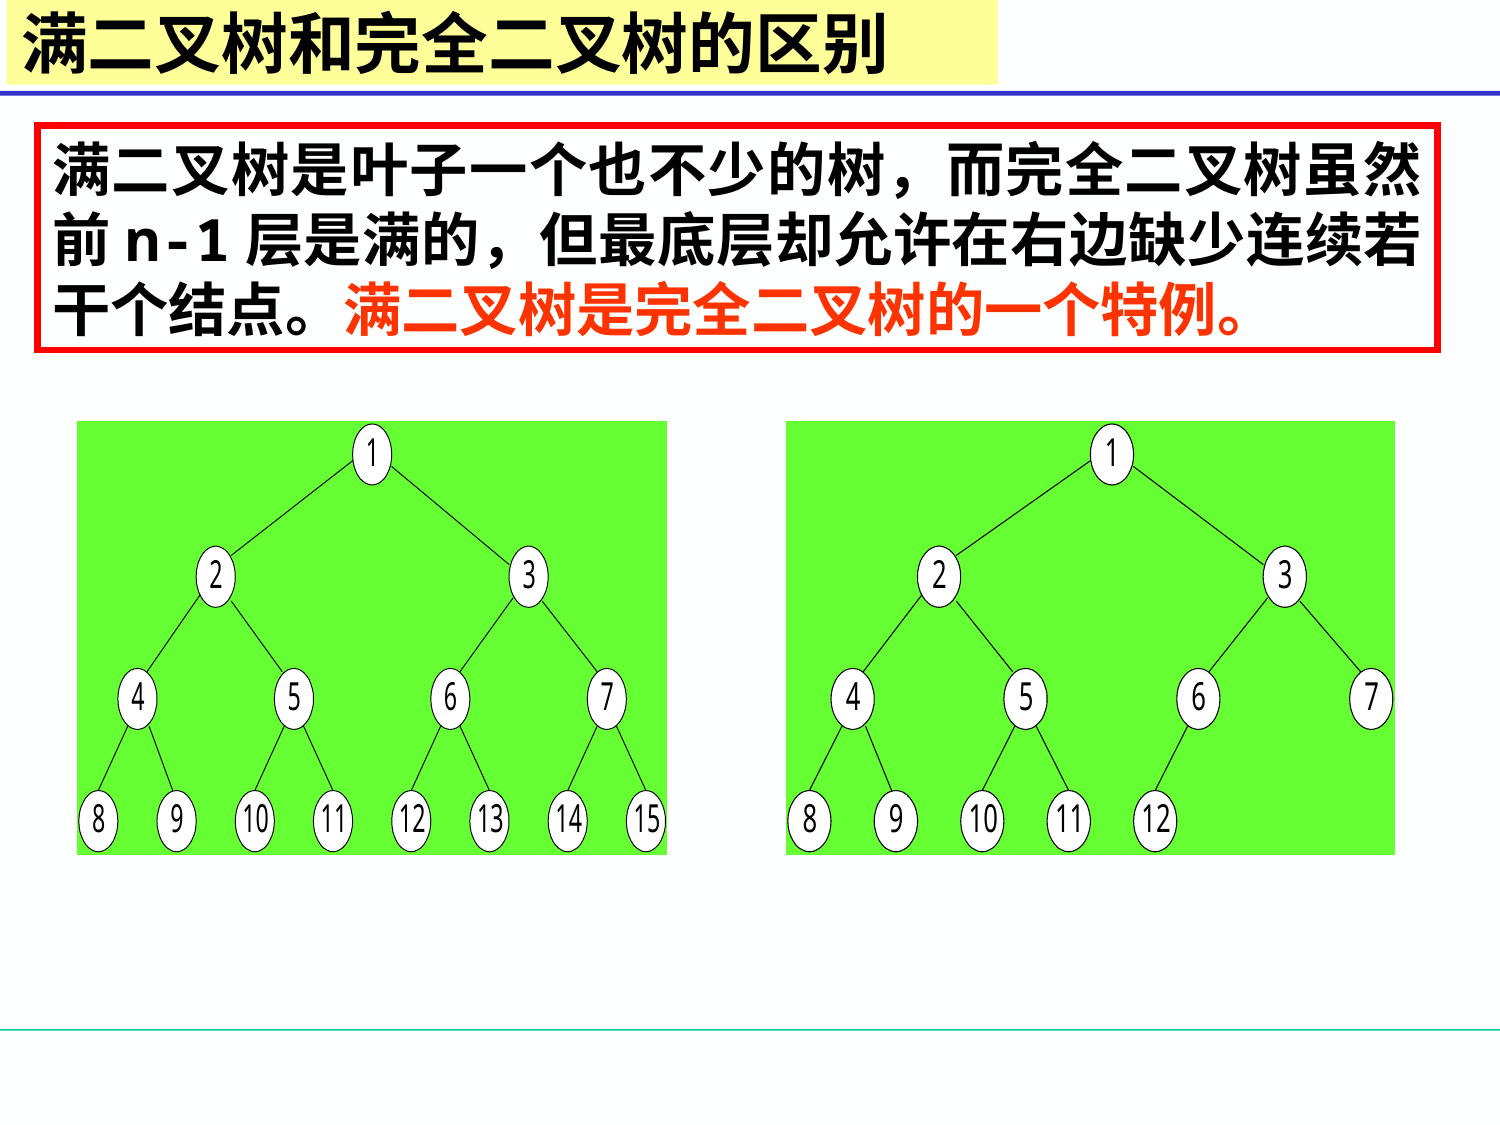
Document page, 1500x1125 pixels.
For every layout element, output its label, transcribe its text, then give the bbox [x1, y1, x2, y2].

slide_number [809, 1023, 1500, 1099]
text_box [76, 420, 668, 856]
text_box 满二叉树是叶子一个也不少的树，而完全二叉树虽然前n-1层是满的，但最底层却允许在右边缺少连续若干个结点。满二叉树是完全二叉树的一个特例。 [37, 125, 1438, 351]
text_box 满二叉树和完全二叉树的区别 [6, 0, 999, 85]
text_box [785, 420, 1396, 856]
